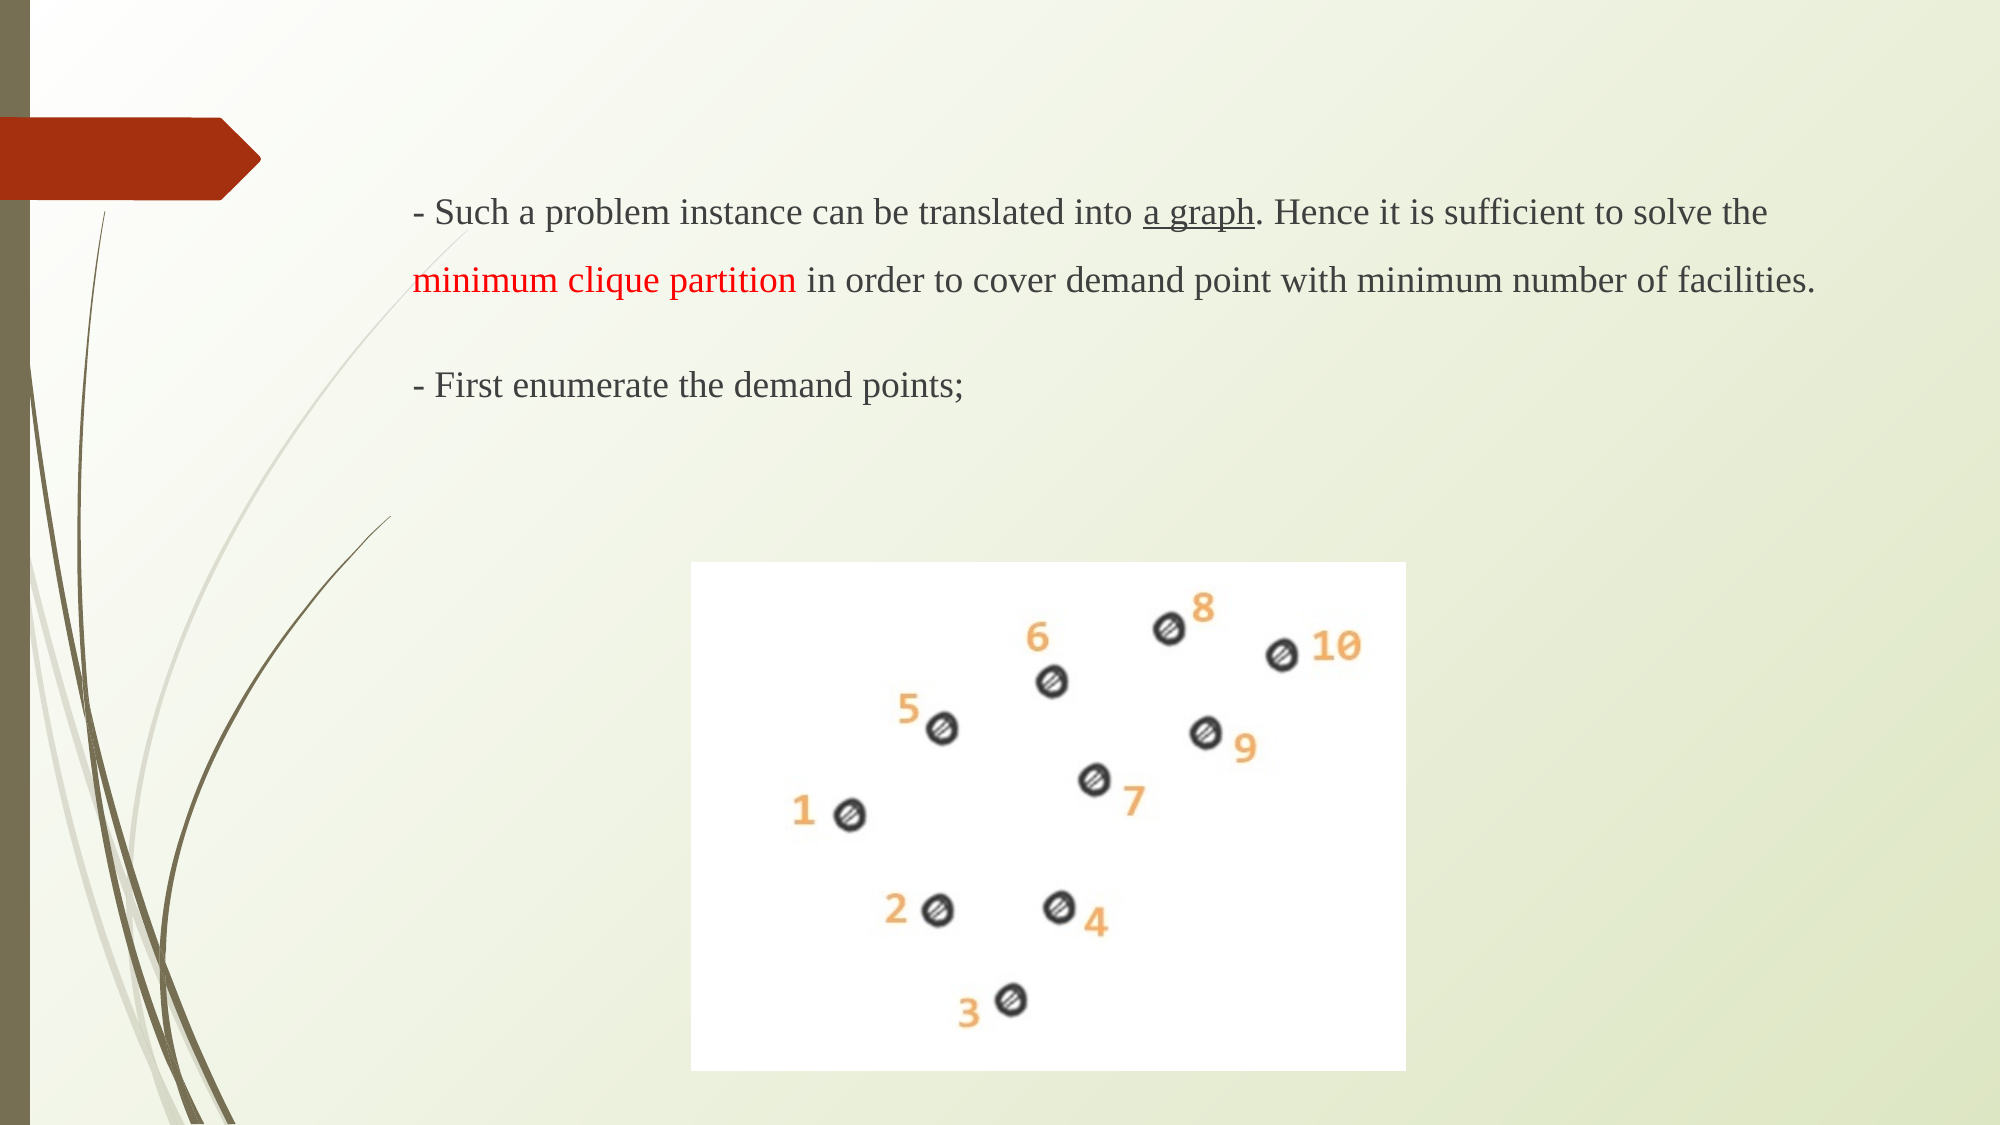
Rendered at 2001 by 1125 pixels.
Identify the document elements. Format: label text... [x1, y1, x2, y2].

picture [690, 562, 1406, 1071]
list - Such a problem instance can be translated into a graph. Hence it is sufficient to solve the minimum clique partition in order to cover demand point with minimum number of facilities. - First enumerate the demand points; [378, 157, 1842, 469]
